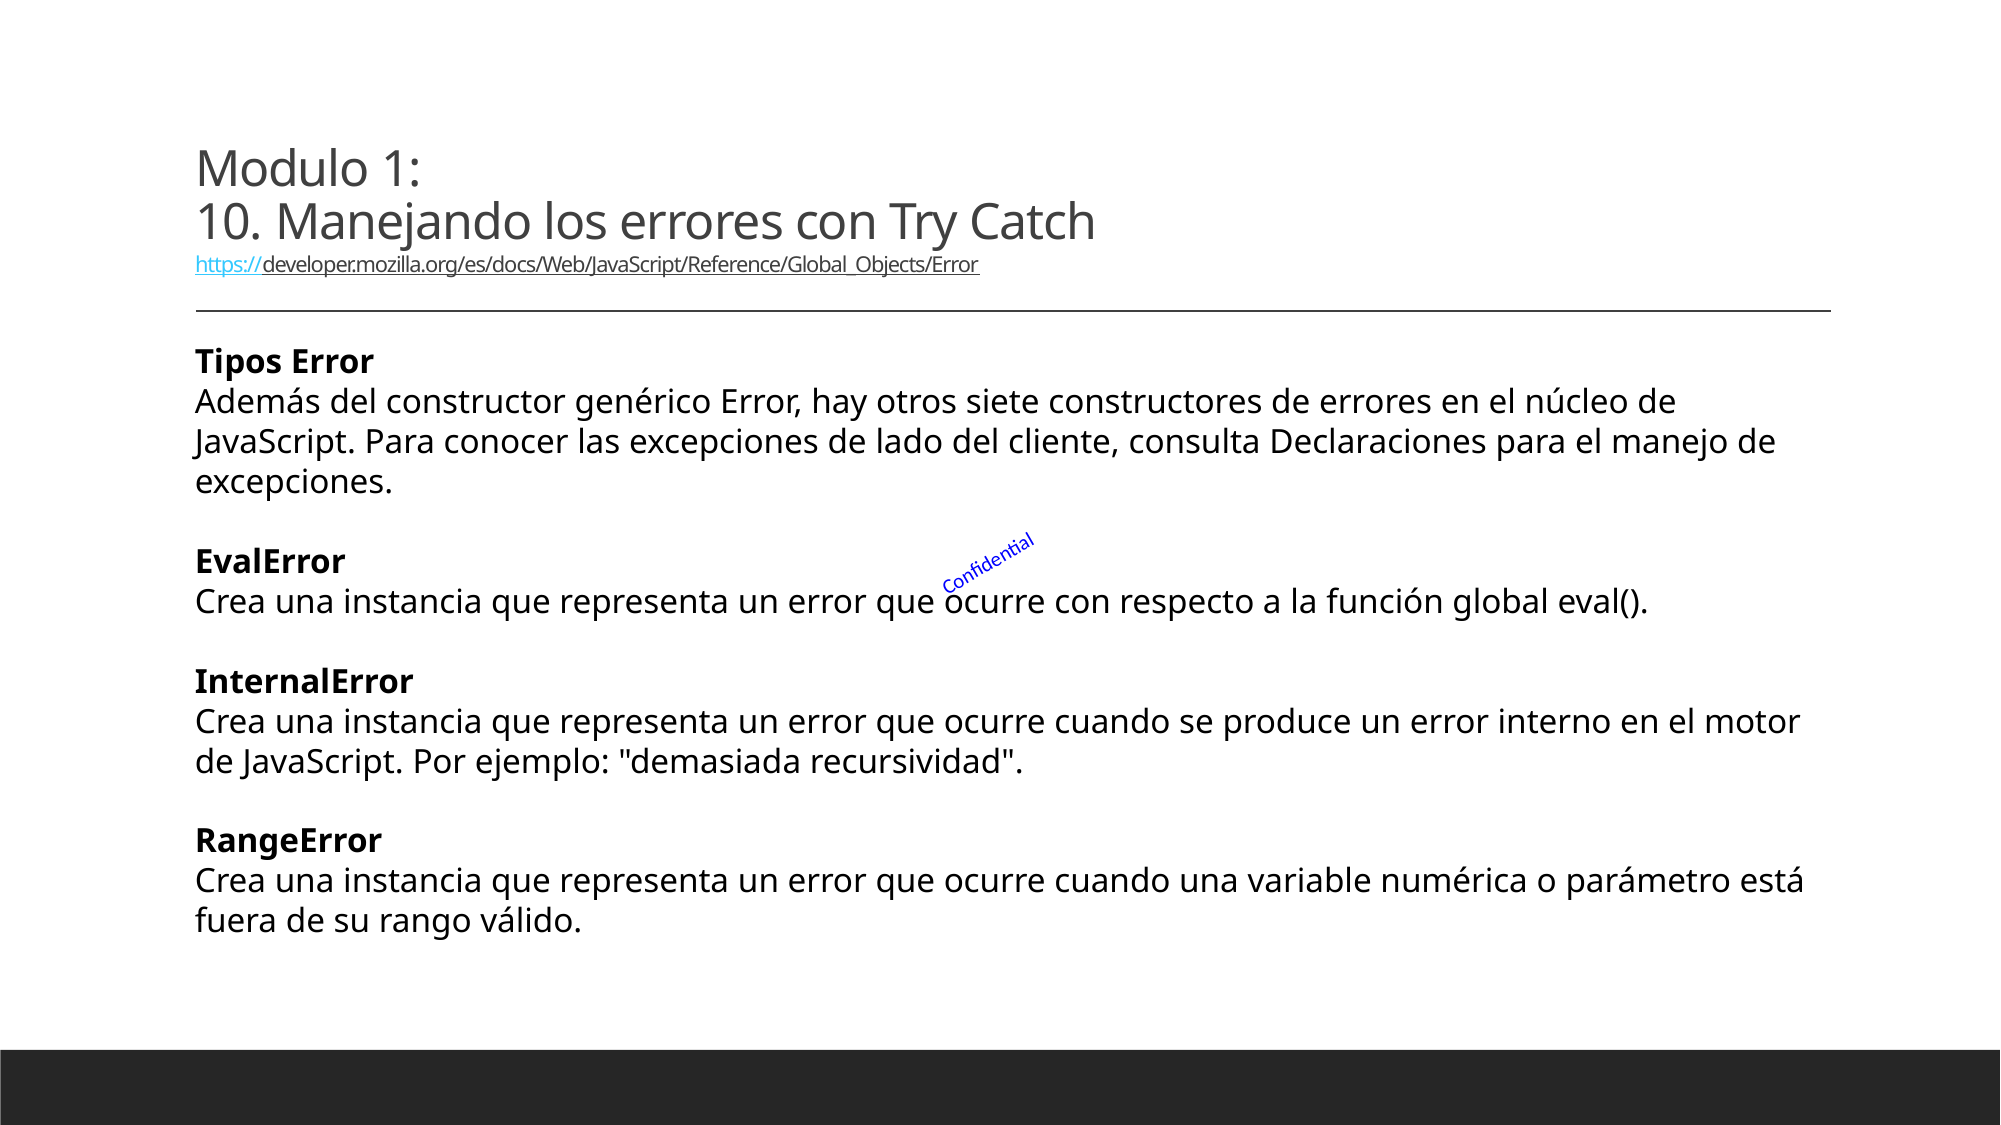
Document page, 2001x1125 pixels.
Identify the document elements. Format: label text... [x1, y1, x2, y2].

title Modulo 1: 10. Manejando los errores con Try Catch https://developer.mozilla.org/es/docs/Web/JavaScript/Reference/Global_Objects/Error [180, 47, 1830, 285]
text_box Tipos Error Además del constructor genérico Error, hay otros siete constructores de errores en el núcleo de JavaScript. Para conocer las excepciones de lado del cliente, consulta Declaraciones para el manejo de excepciones. EvalError Crea una instancia que representa un error que ocurre con respecto a la función global eval(). InternalError Crea una instancia que representa un error que ocurre cuando se produce un error interno en el motor de JavaScript. Por ejemplo: "demasiada recursividad". RangeError Crea una instancia que representa un error que ocurre cuando una variable numérica o parámetro está fuera de su rango válido. [179, 333, 1830, 947]
